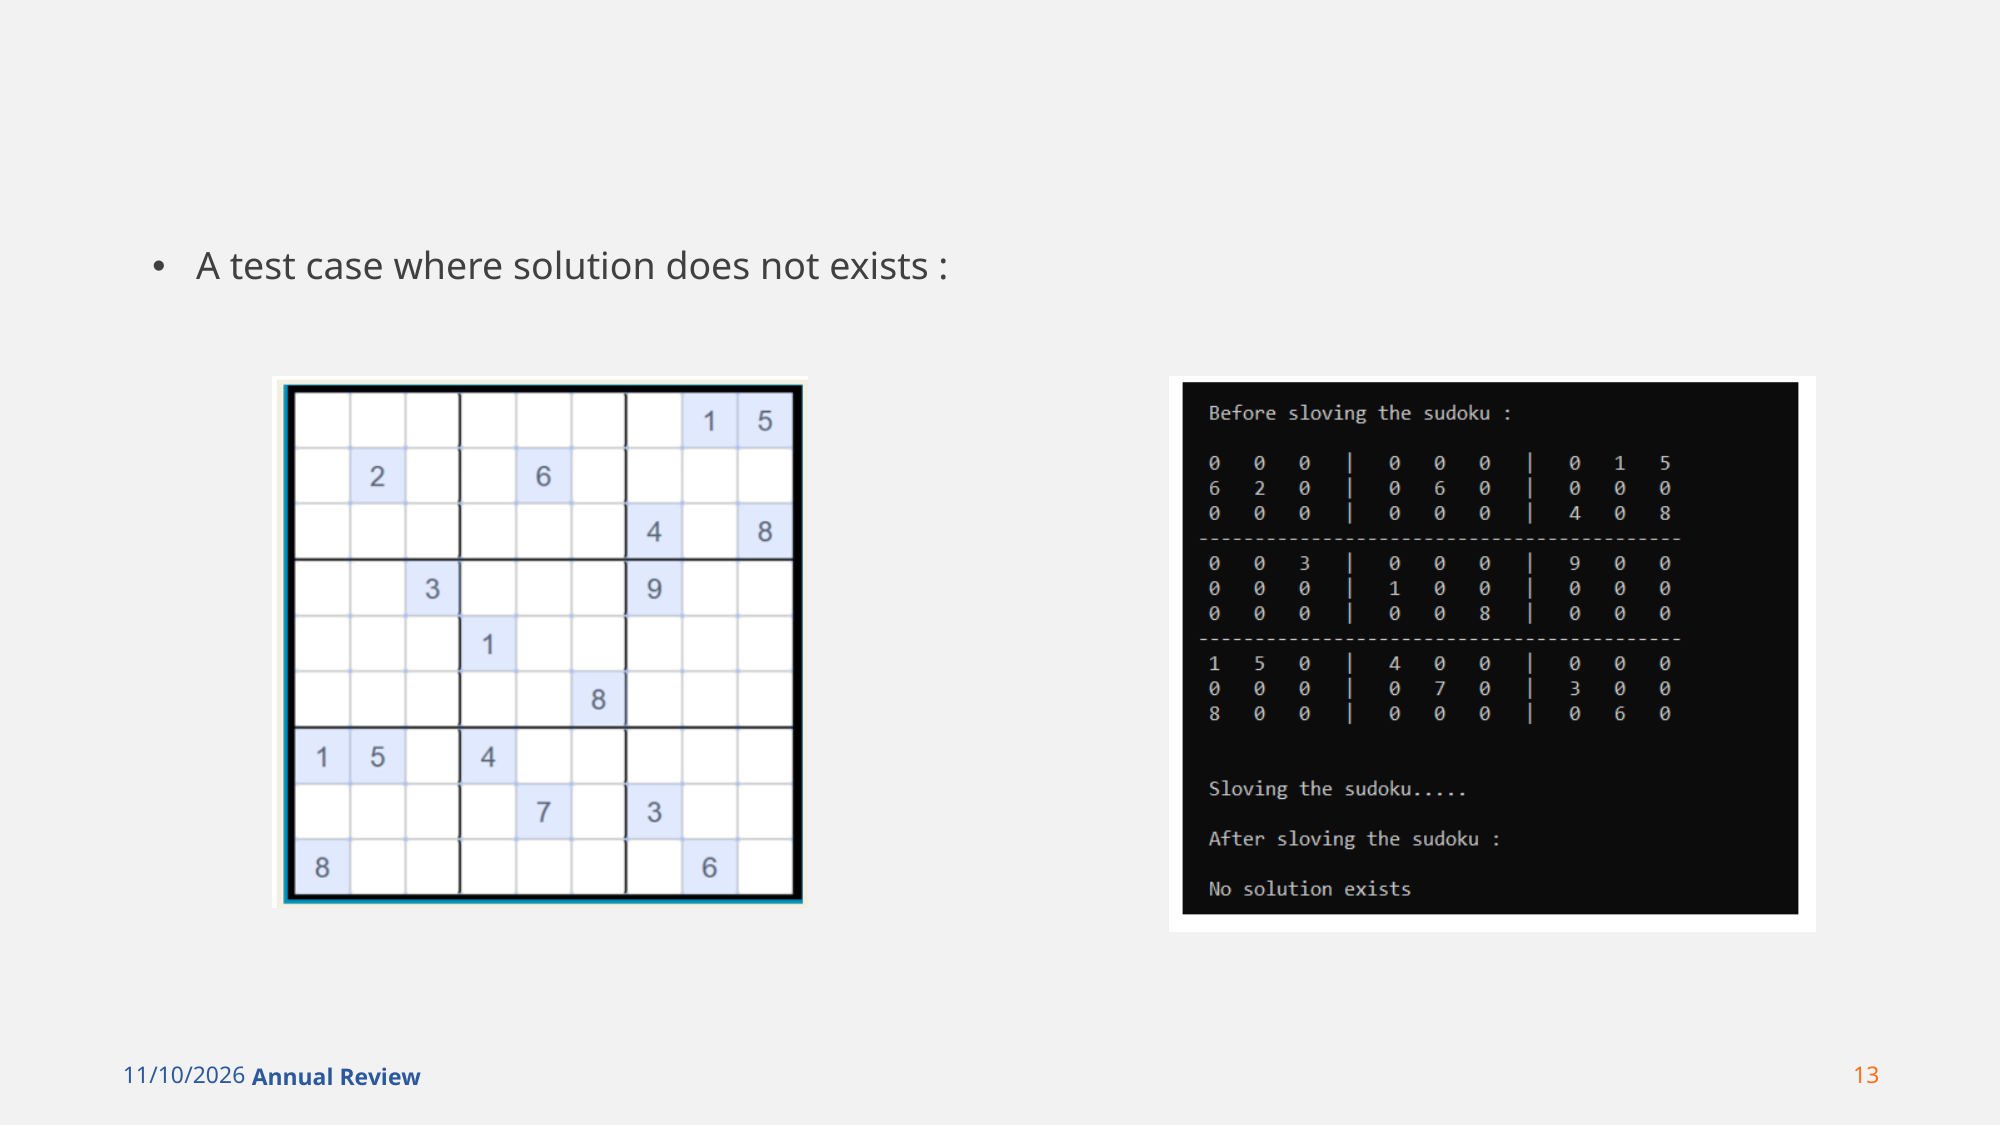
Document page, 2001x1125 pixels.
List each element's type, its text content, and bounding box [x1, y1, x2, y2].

list A test case where solution does not exists : [137, 240, 1863, 1010]
picture [1168, 376, 1816, 932]
picture [272, 376, 808, 909]
